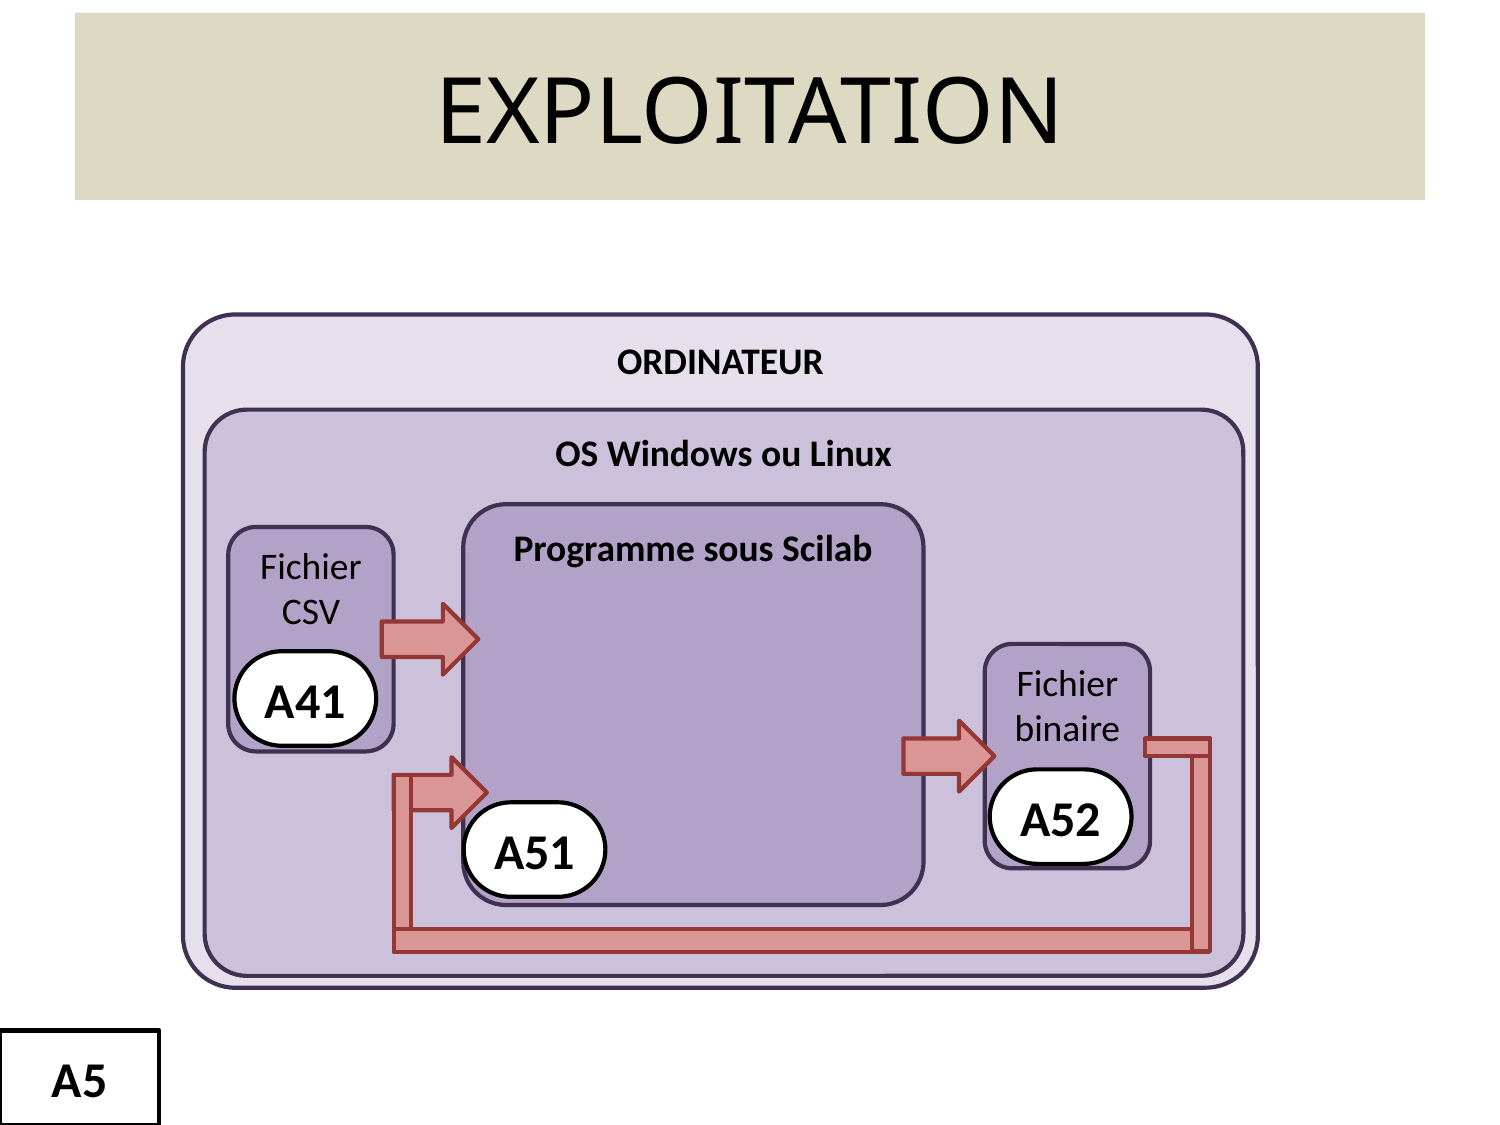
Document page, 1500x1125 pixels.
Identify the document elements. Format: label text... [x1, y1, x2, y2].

text_box Fichier CSV [226, 524, 396, 754]
text_box A51 [461, 800, 608, 899]
text_box Programme sous Scilab [461, 502, 926, 908]
text_box [393, 755, 490, 830]
title EXPLOITATION [75, 12, 1425, 201]
text_box [1190, 758, 1212, 953]
text_box ORDINATEUR [180, 312, 1260, 990]
text_box [392, 773, 413, 927]
text_box A5 [0, 1028, 161, 1125]
text_box OS Windows ou Linux [202, 407, 1246, 978]
text_box A41 [232, 649, 379, 748]
text_box [379, 601, 481, 677]
text_box A52 [987, 767, 1134, 866]
text_box [901, 718, 997, 794]
text_box Fichier binaire [982, 641, 1153, 871]
text_box [392, 927, 1211, 954]
text_box [1143, 736, 1212, 758]
